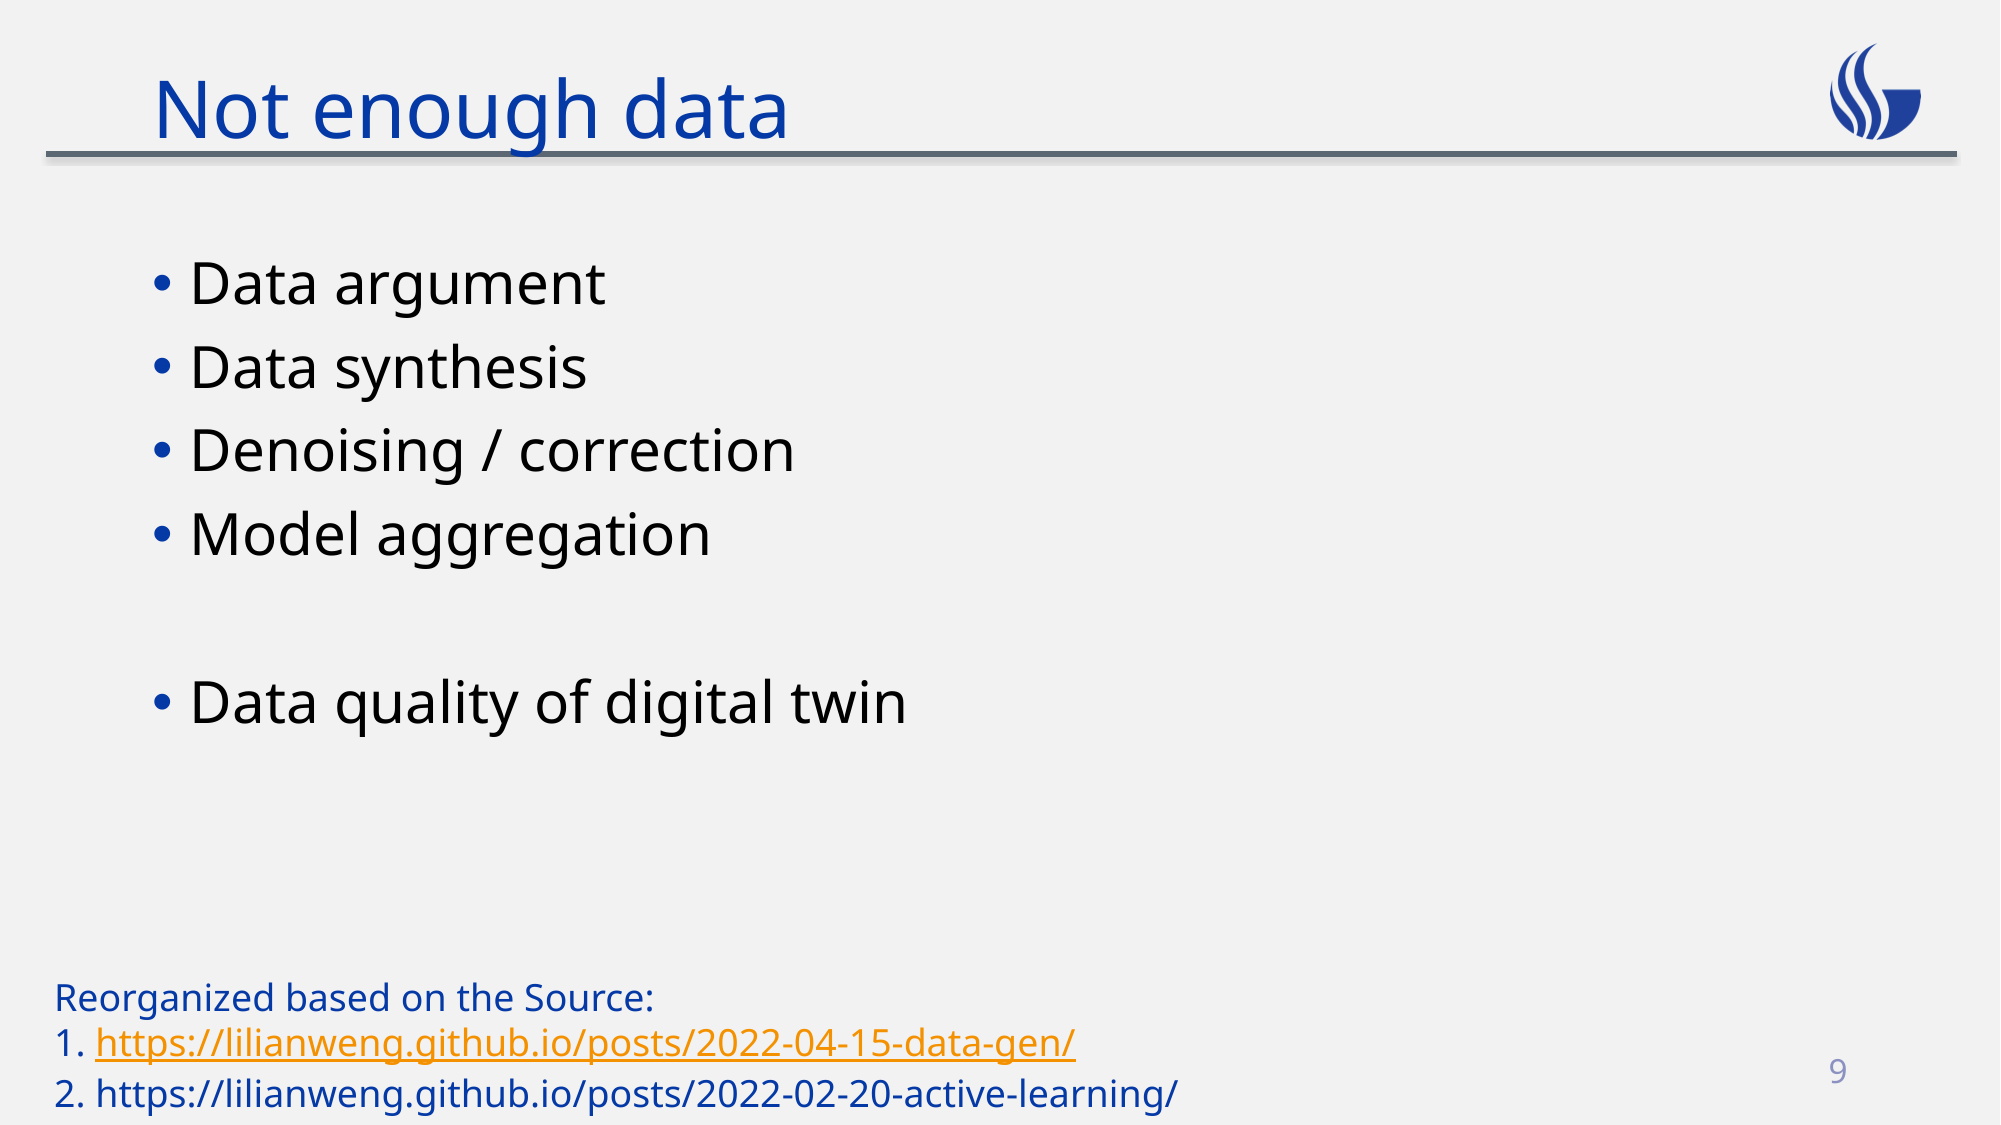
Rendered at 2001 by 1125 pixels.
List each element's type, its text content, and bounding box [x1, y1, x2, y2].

picture [1830, 43, 1921, 140]
list Data argument Data synthesis Denoising / correction Model aggregation Data quality of digital twin [137, 246, 1863, 961]
text_box Reorganized based on the Source: 1. https://lilianweng.github.io/posts/2022-04-15-data-gen/ 2. https://lilianweng.github.io/posts/2022-02-20-active-learning/ [39, 921, 1195, 1125]
title Not enough data [137, 62, 1211, 165]
slide_number 9 [1412, 1042, 1863, 1103]
